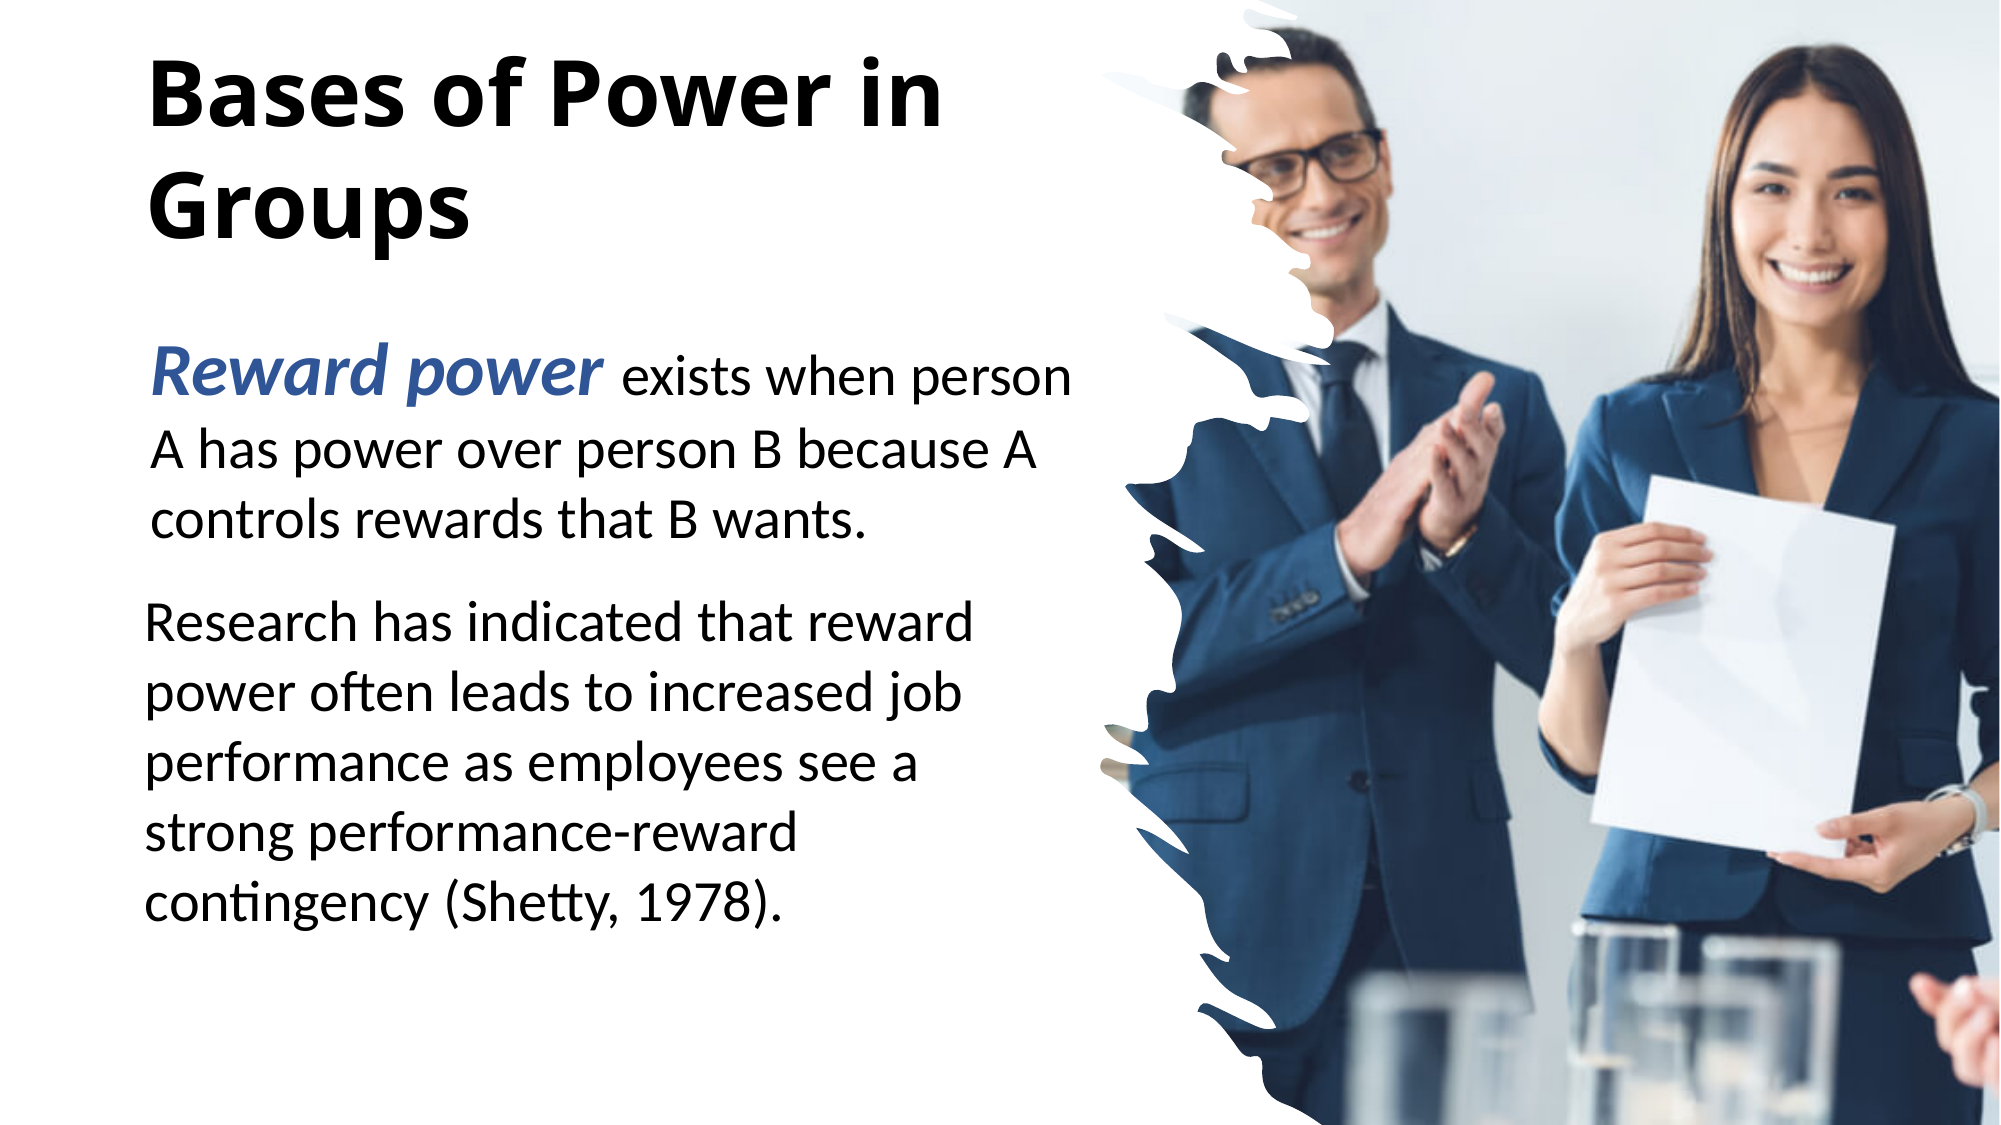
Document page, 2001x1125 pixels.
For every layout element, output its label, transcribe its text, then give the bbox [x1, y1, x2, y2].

text_box Bases of Power in Groups [130, 0, 1100, 269]
picture [1100, 0, 2000, 1125]
text_box [0, 0, 1100, 1125]
text_box Research has indicated that reward power often leads to increased job performance as employees see a strong performance-reward contingency (Shetty, 1978). [130, 575, 1079, 940]
text_box Reward power exists when person A has power over person B because A controls rewards that B wants. [136, 312, 1100, 558]
